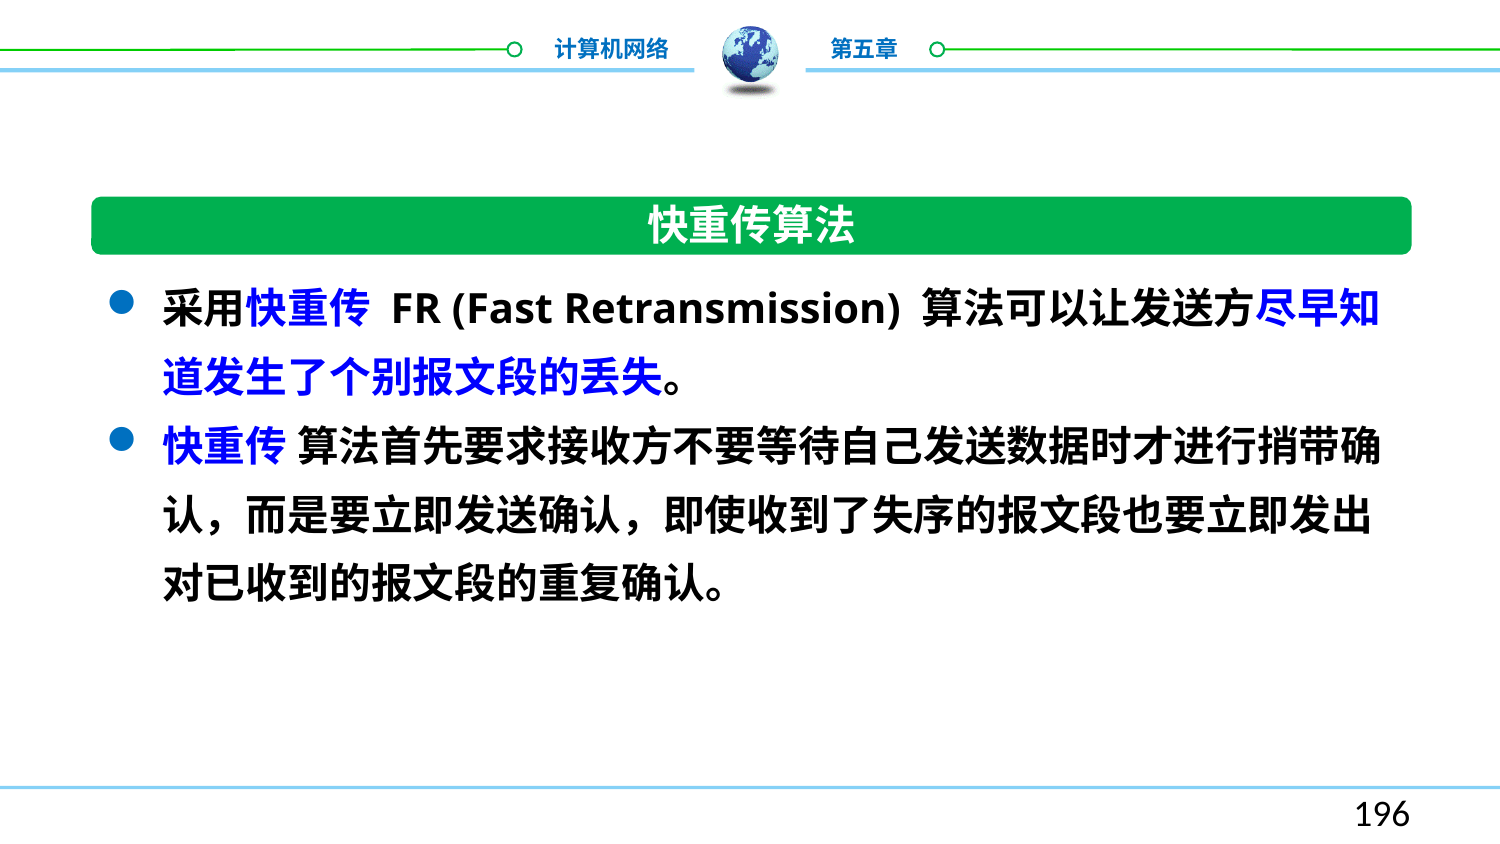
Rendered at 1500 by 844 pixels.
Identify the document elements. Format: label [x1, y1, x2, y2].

slide_number [1074, 782, 1425, 827]
picture [720, 24, 780, 100]
text_box [91, 191, 1412, 615]
